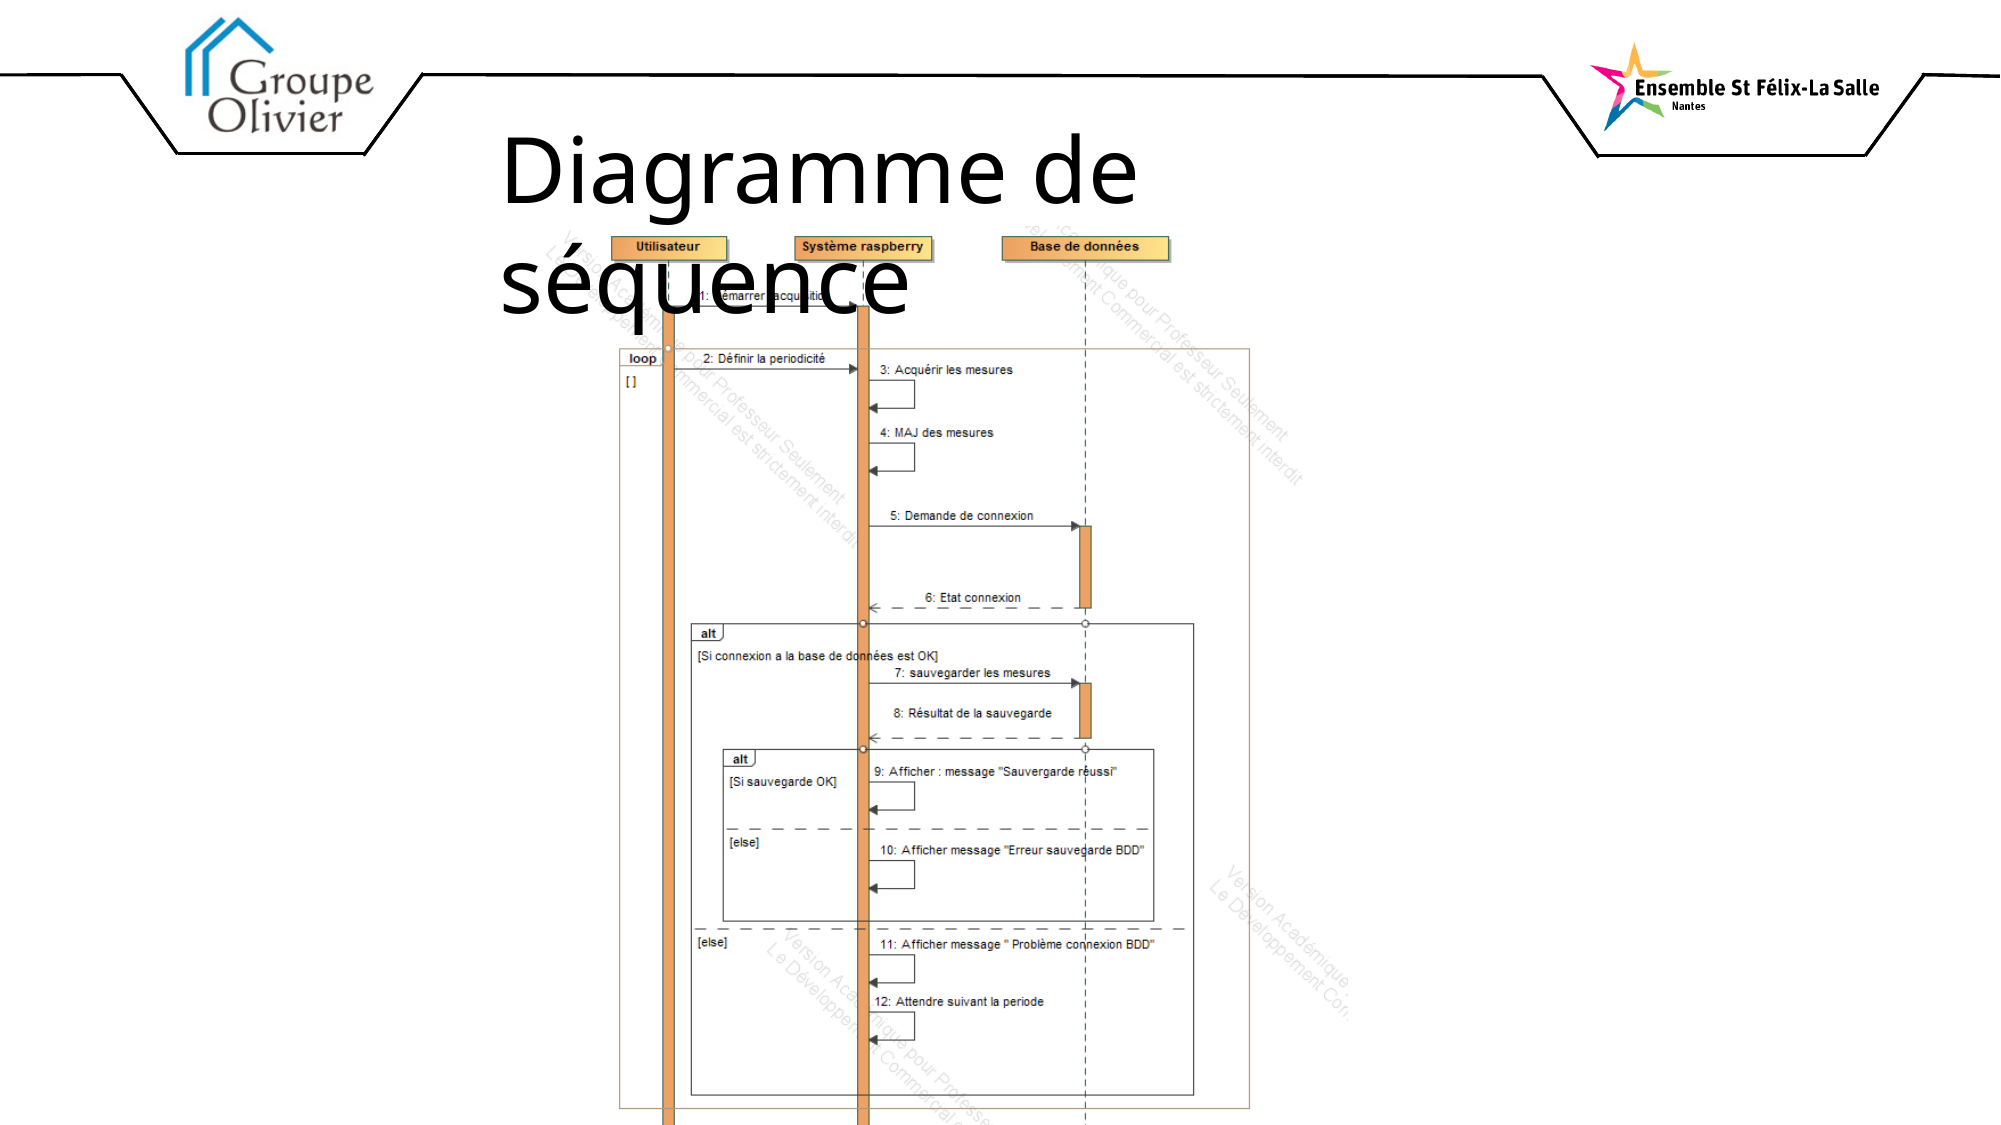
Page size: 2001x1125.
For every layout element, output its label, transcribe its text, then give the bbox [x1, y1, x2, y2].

picture [528, 226, 1348, 1125]
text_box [363, 73, 424, 156]
text_box Diagramme de séquence [484, 104, 1502, 340]
picture [1588, 39, 1884, 133]
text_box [1865, 73, 1925, 156]
picture [175, 10, 382, 139]
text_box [121, 74, 178, 155]
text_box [1542, 76, 1599, 158]
